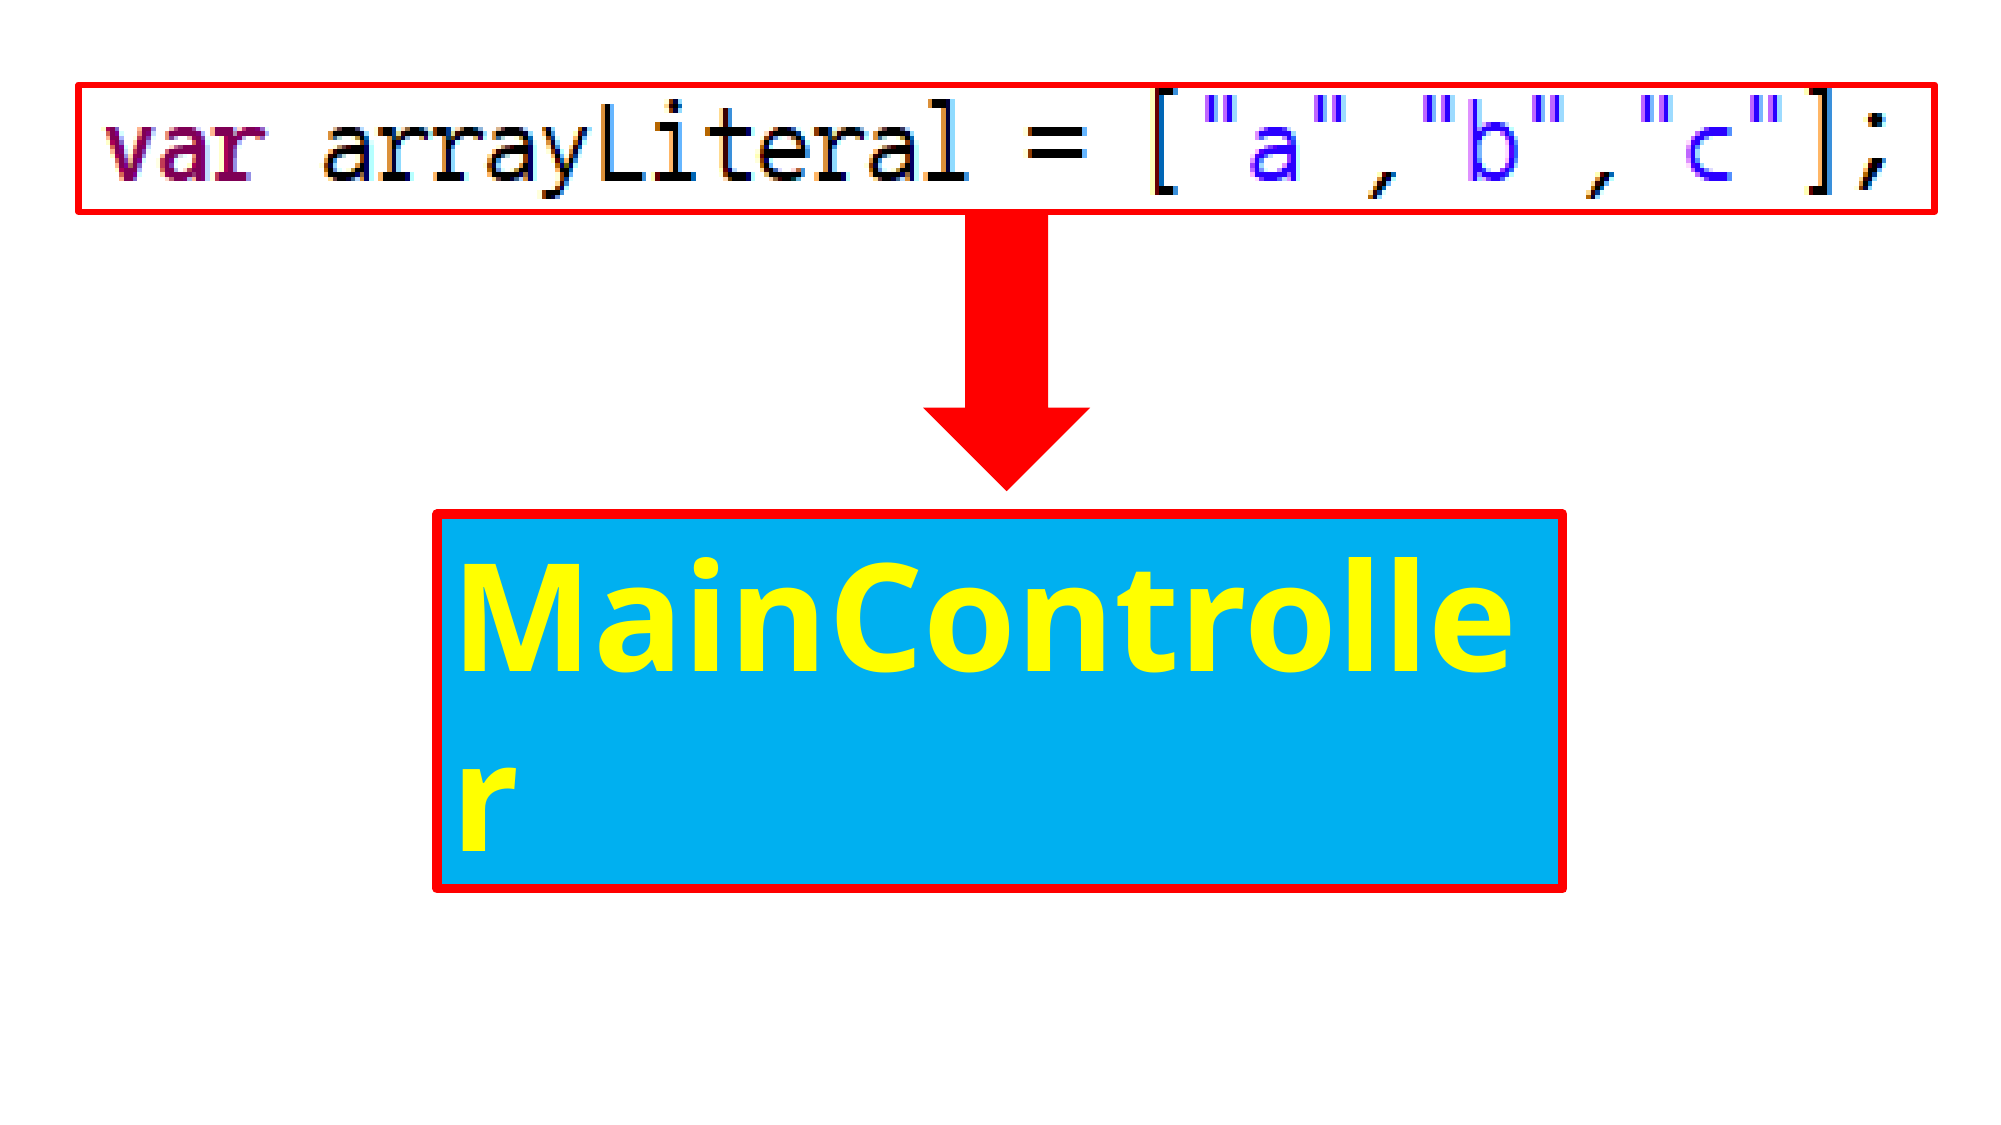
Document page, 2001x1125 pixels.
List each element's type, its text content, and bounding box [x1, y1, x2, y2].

text_box [923, 215, 1091, 492]
text_box MainController [437, 514, 1563, 889]
picture [81, 87, 1932, 209]
